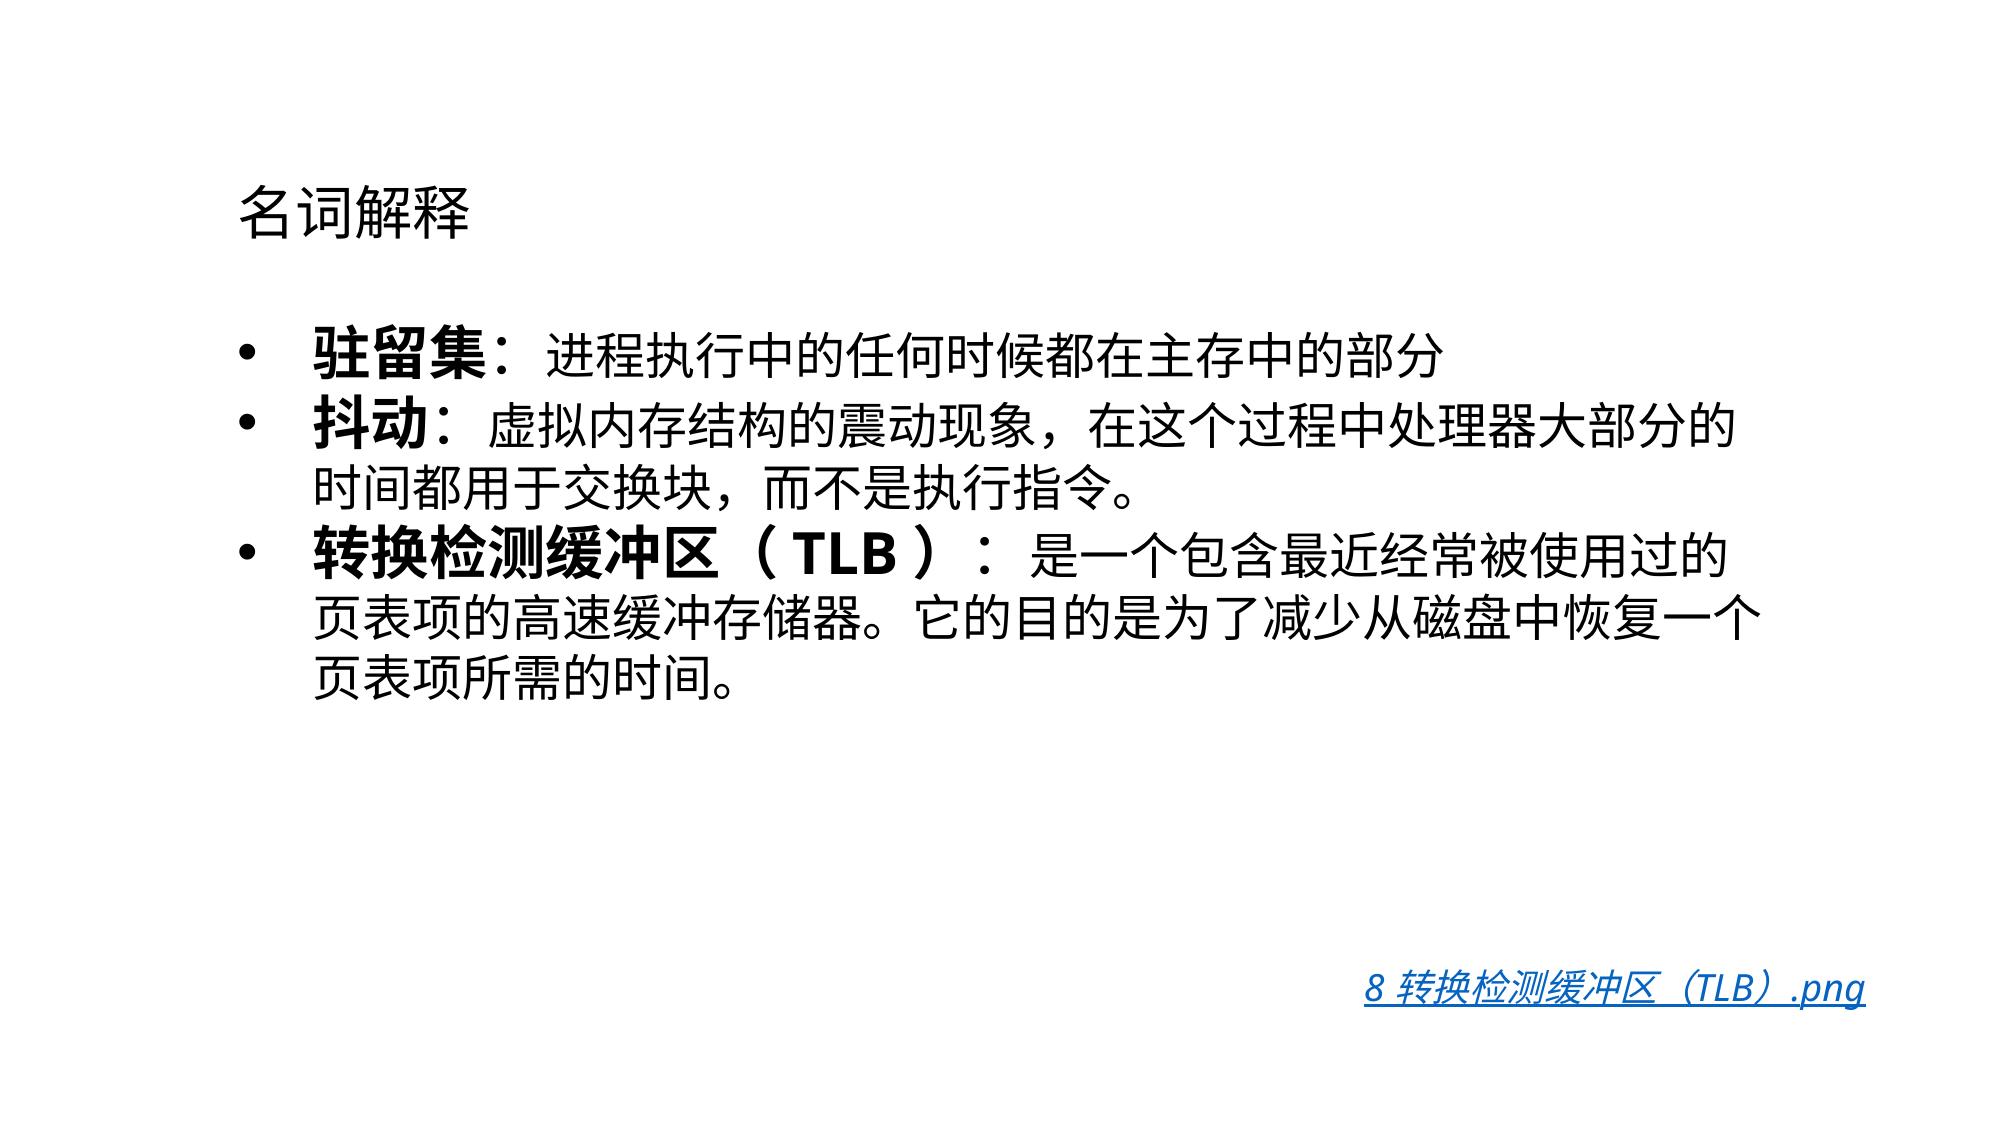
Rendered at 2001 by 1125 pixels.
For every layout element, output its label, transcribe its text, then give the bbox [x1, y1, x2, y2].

text_box 名词解释 驻留集：进程执行中的任何时候都在主存中的部分 抖动：虚拟内存结构的震动现象，在这个过程中处理器大部分的时间都用于交换块，而不是执行指令。 转换检测缓冲区（TLB）：是一个包含最近经常被使用过的页表项的高速缓冲存储器。它的目的是为了减少从磁盘中恢复一个页表项所需的时间。 [222, 168, 1781, 714]
text_box 8 转换检测缓冲区（TLB）.png [1349, 956, 1881, 1026]
